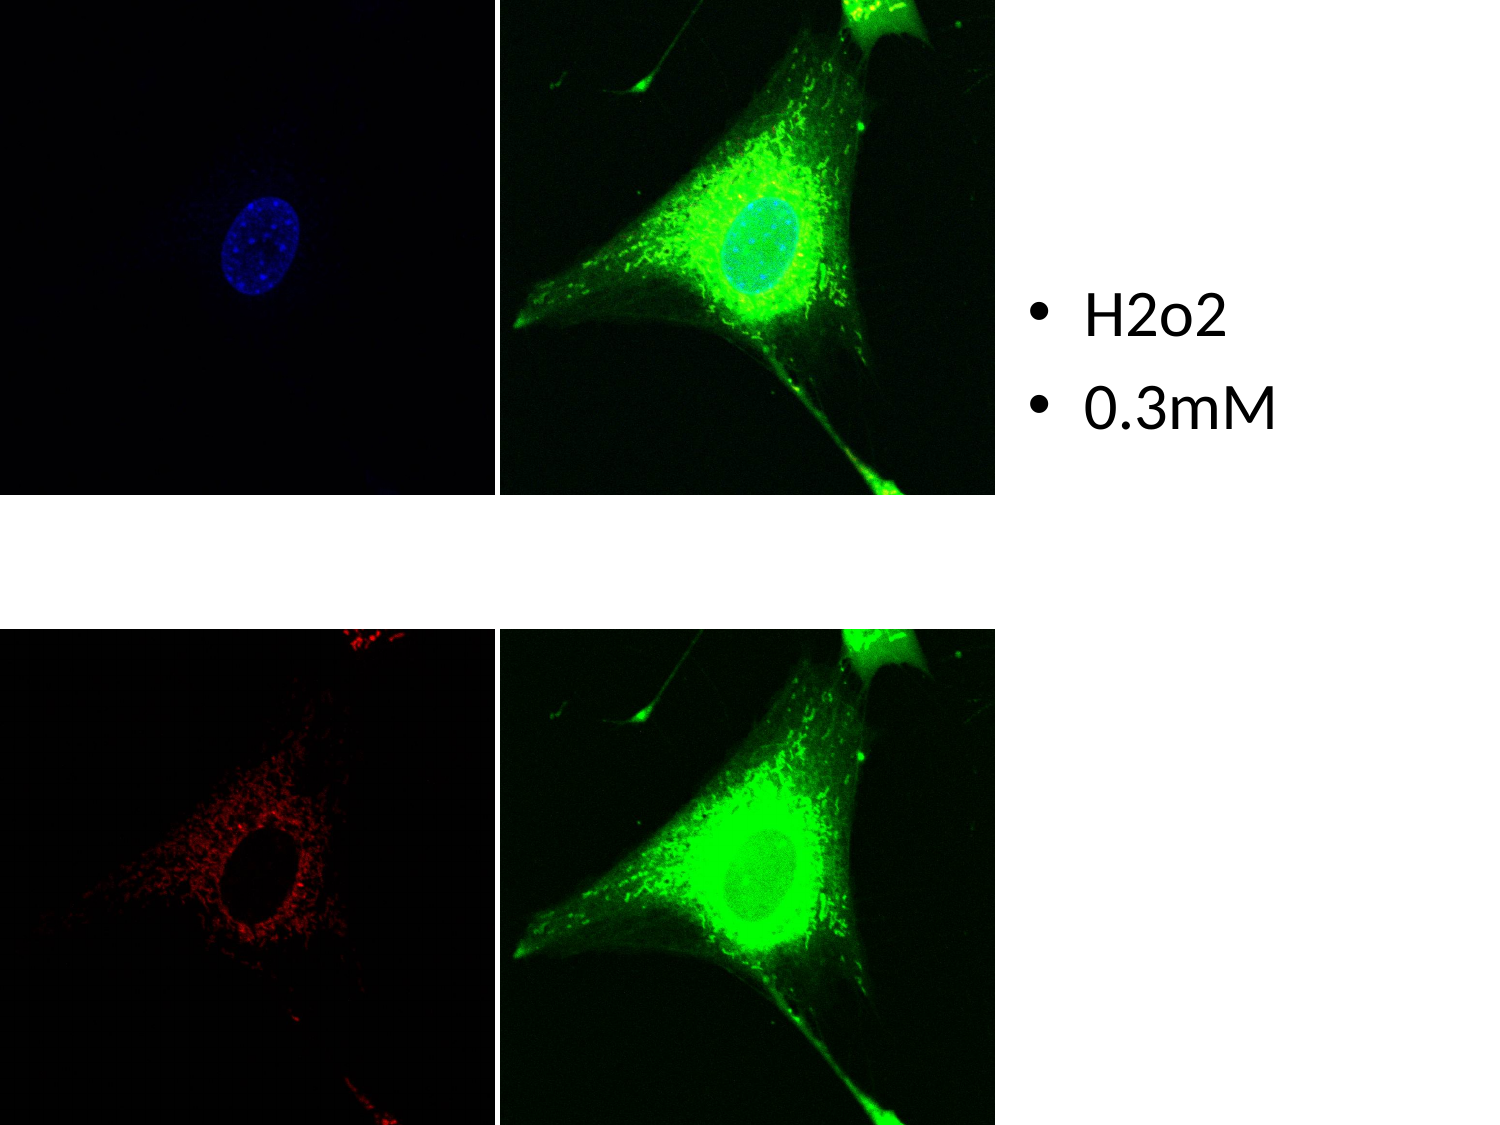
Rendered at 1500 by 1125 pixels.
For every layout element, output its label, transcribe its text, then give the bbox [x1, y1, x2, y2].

picture [499, 629, 996, 1125]
picture [0, 629, 496, 1125]
picture [499, 0, 996, 496]
list H2o2 0.3mM [1012, 262, 1425, 1005]
picture [0, 0, 496, 496]
